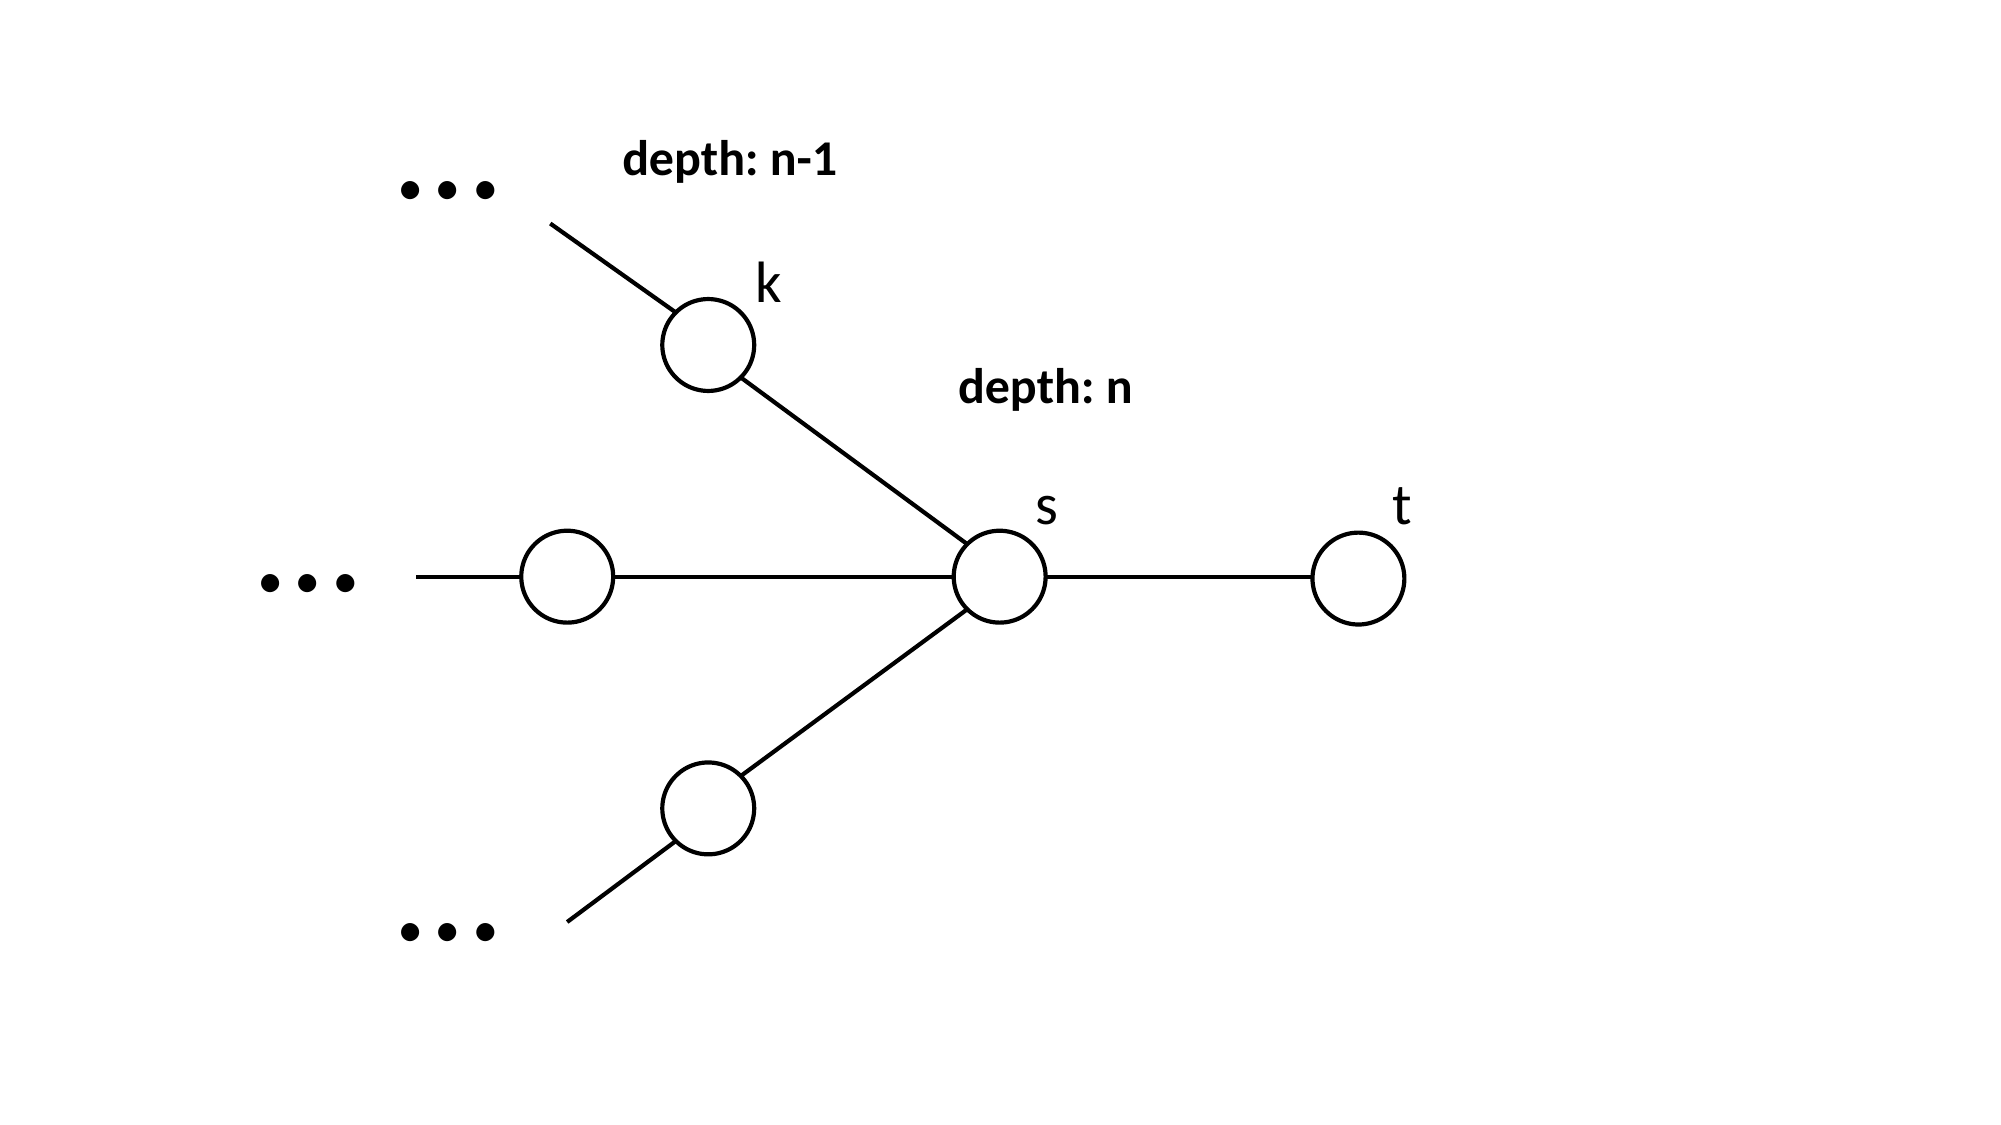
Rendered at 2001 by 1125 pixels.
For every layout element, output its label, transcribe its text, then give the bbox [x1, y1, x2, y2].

text_box depth: n-1 [607, 118, 853, 194]
text_box [520, 529, 615, 624]
text_box [952, 529, 1047, 624]
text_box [580, 827, 662, 936]
text_box … [241, 434, 375, 629]
text_box [661, 298, 756, 392]
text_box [770, 347, 938, 575]
text_box [661, 761, 756, 856]
text_box s [1020, 458, 1074, 544]
text_box t [1377, 458, 1428, 544]
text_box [568, 205, 658, 331]
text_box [770, 579, 938, 806]
text_box depth: n [943, 346, 1148, 422]
text_box … [381, 782, 515, 978]
text_box k [741, 236, 798, 322]
text_box [1311, 531, 1406, 626]
text_box … [381, 40, 515, 236]
